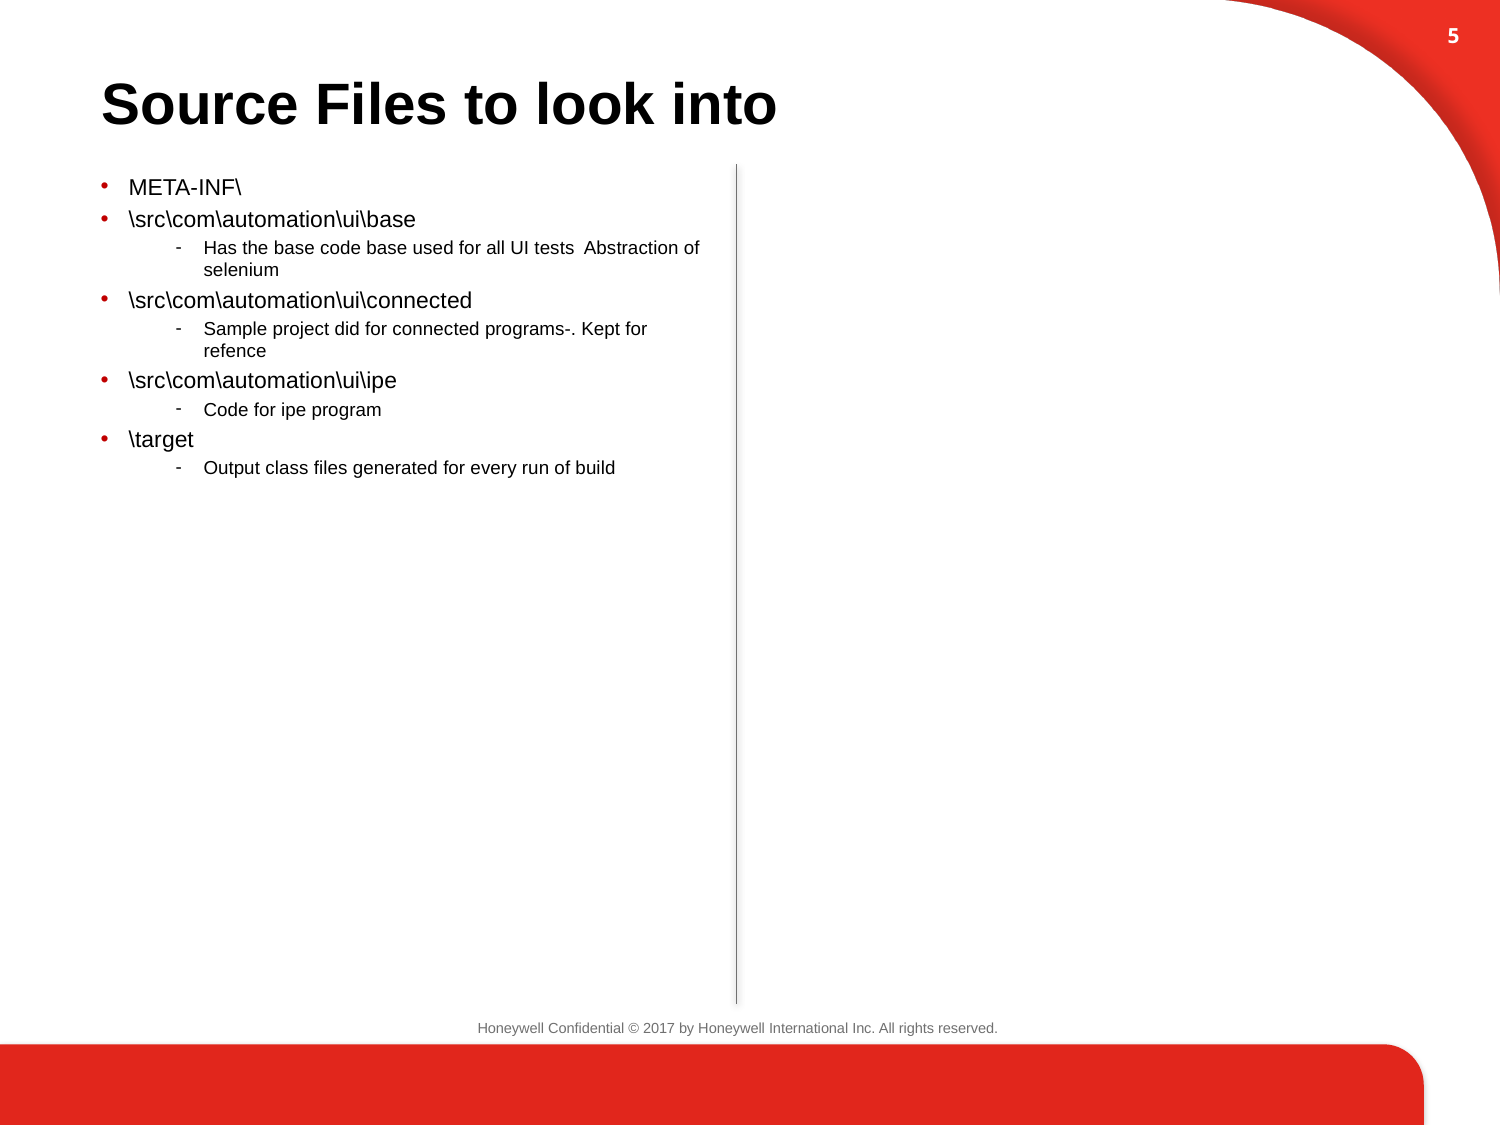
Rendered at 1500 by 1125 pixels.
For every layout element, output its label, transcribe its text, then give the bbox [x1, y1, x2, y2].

title Source Files to look into [86, 58, 1400, 141]
list META-INF\ \src\com\automation\ui\base Has the base code base used for all UI tests Abstraction of selenium \src\com\automation\ui\connected Sample project did for connected programs-. Kept for refence \src\com\automation\ui\ipe Code for ipe program \target Output class files generated for every run of build [85, 164, 722, 994]
slide_number 4 [1432, 0, 1500, 79]
picture [1203, 0, 1500, 297]
